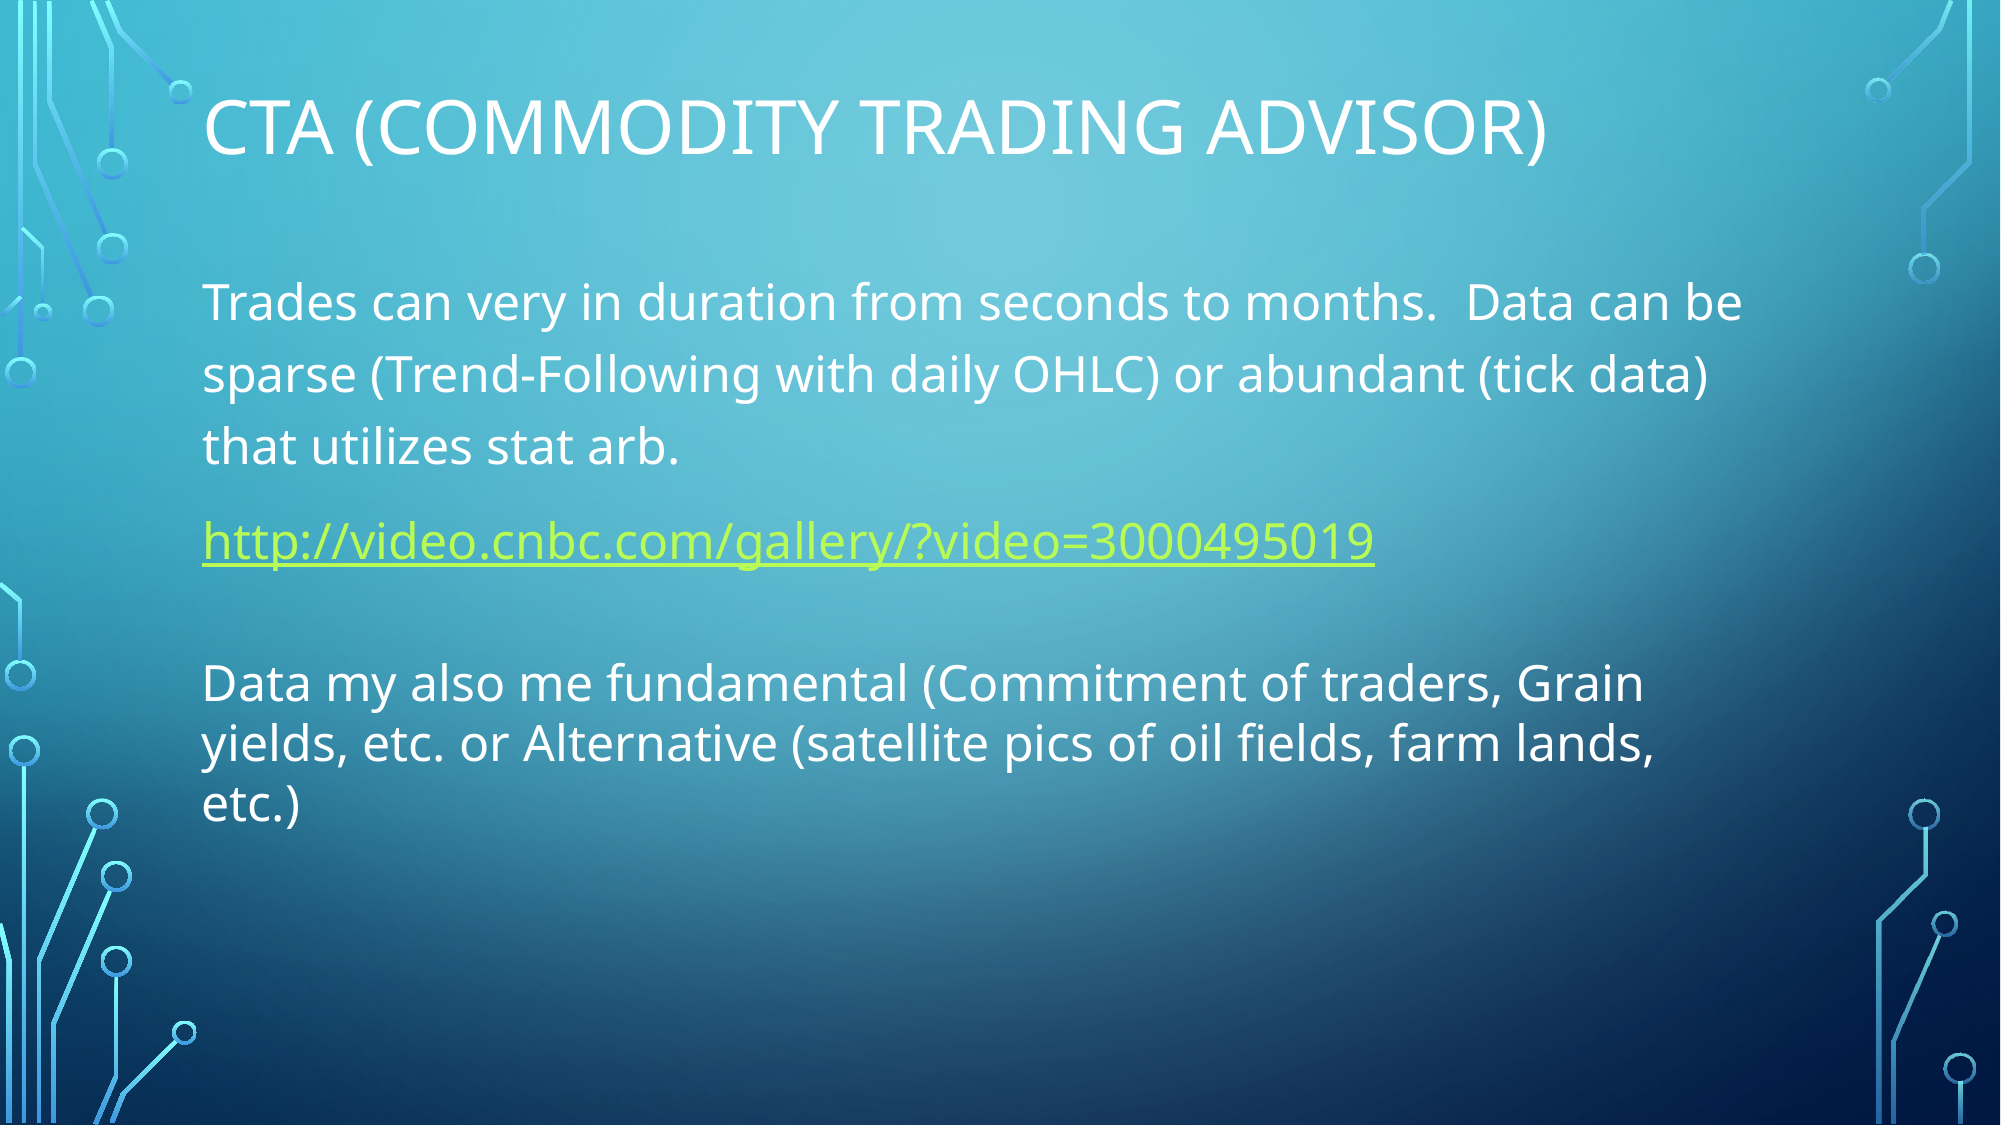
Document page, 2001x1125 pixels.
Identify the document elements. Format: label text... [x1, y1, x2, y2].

title Cta (commodity trading advisor) [187, 8, 1813, 251]
text_box Data my also me fundamental (Commitment of traders, Grain yields, etc. or Alternative (satellite pics of oil fields, farm lands, etc.) [186, 643, 1737, 839]
list Trades can very in duration from seconds to months. Data can be sparse (Trend-Following with daily OHLC) or abundant (tick data) that utilizes stat arb. http://video.cnbc.com/gallery/?video=3000495019 [187, 251, 1813, 950]
